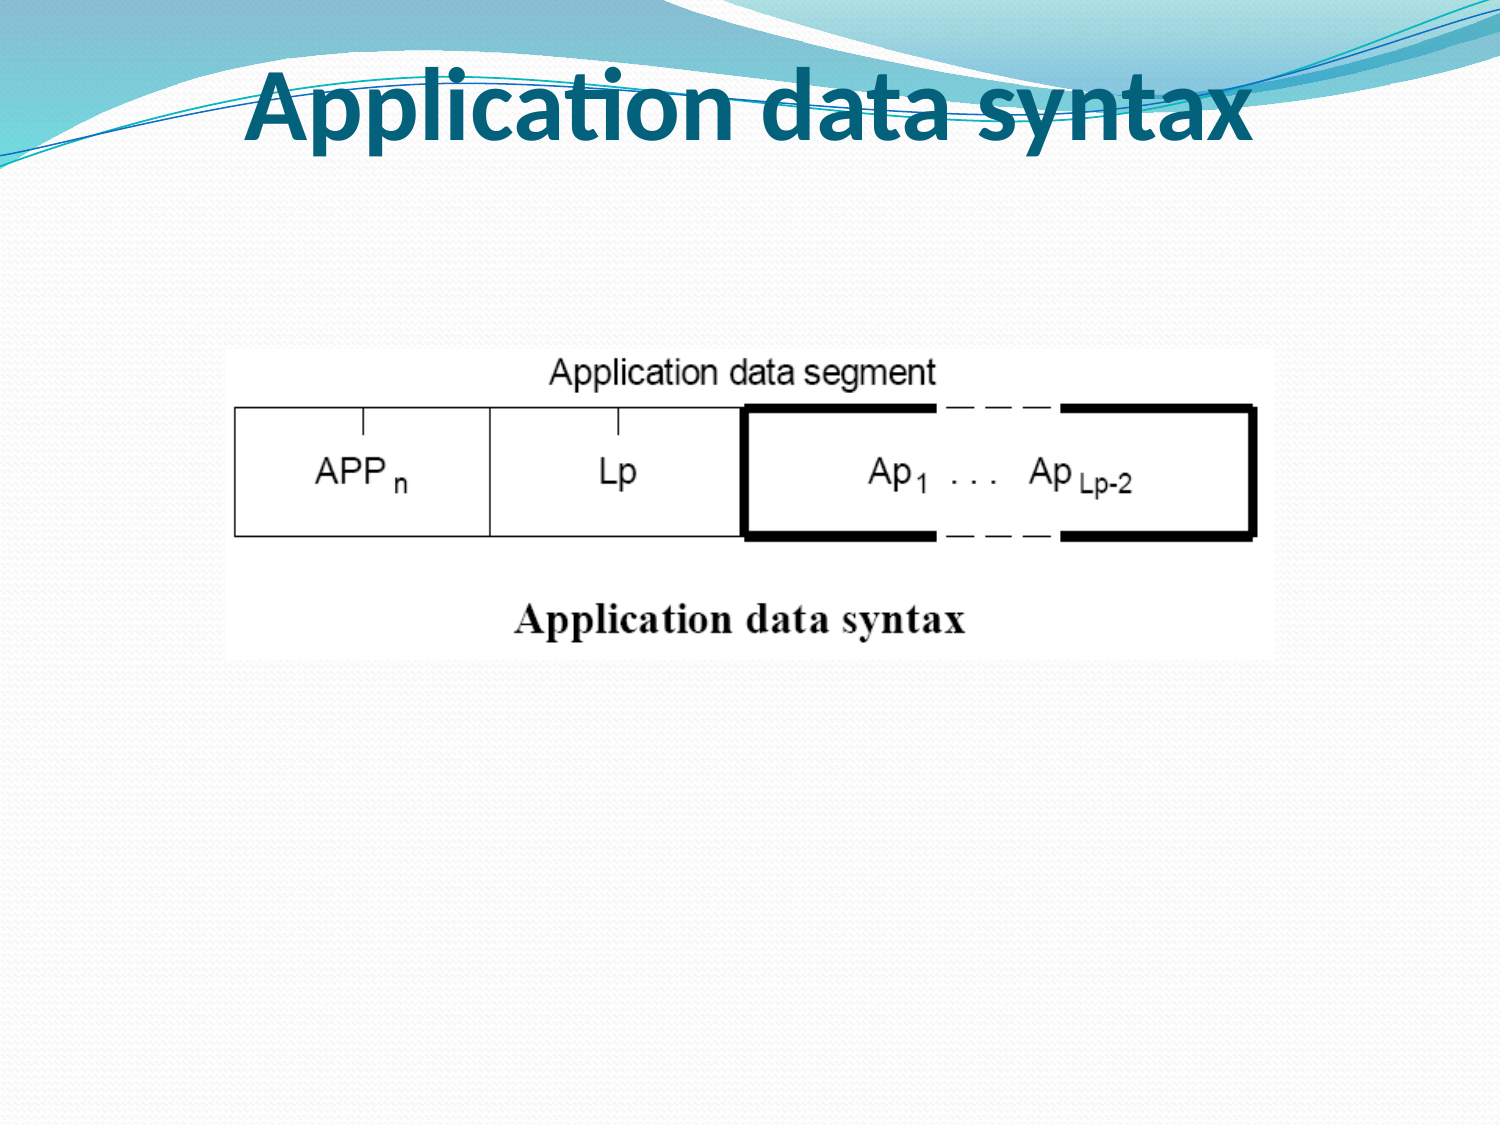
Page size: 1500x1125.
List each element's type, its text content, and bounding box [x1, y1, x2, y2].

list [225, 349, 1275, 660]
title Application data syntax [75, 0, 1425, 161]
